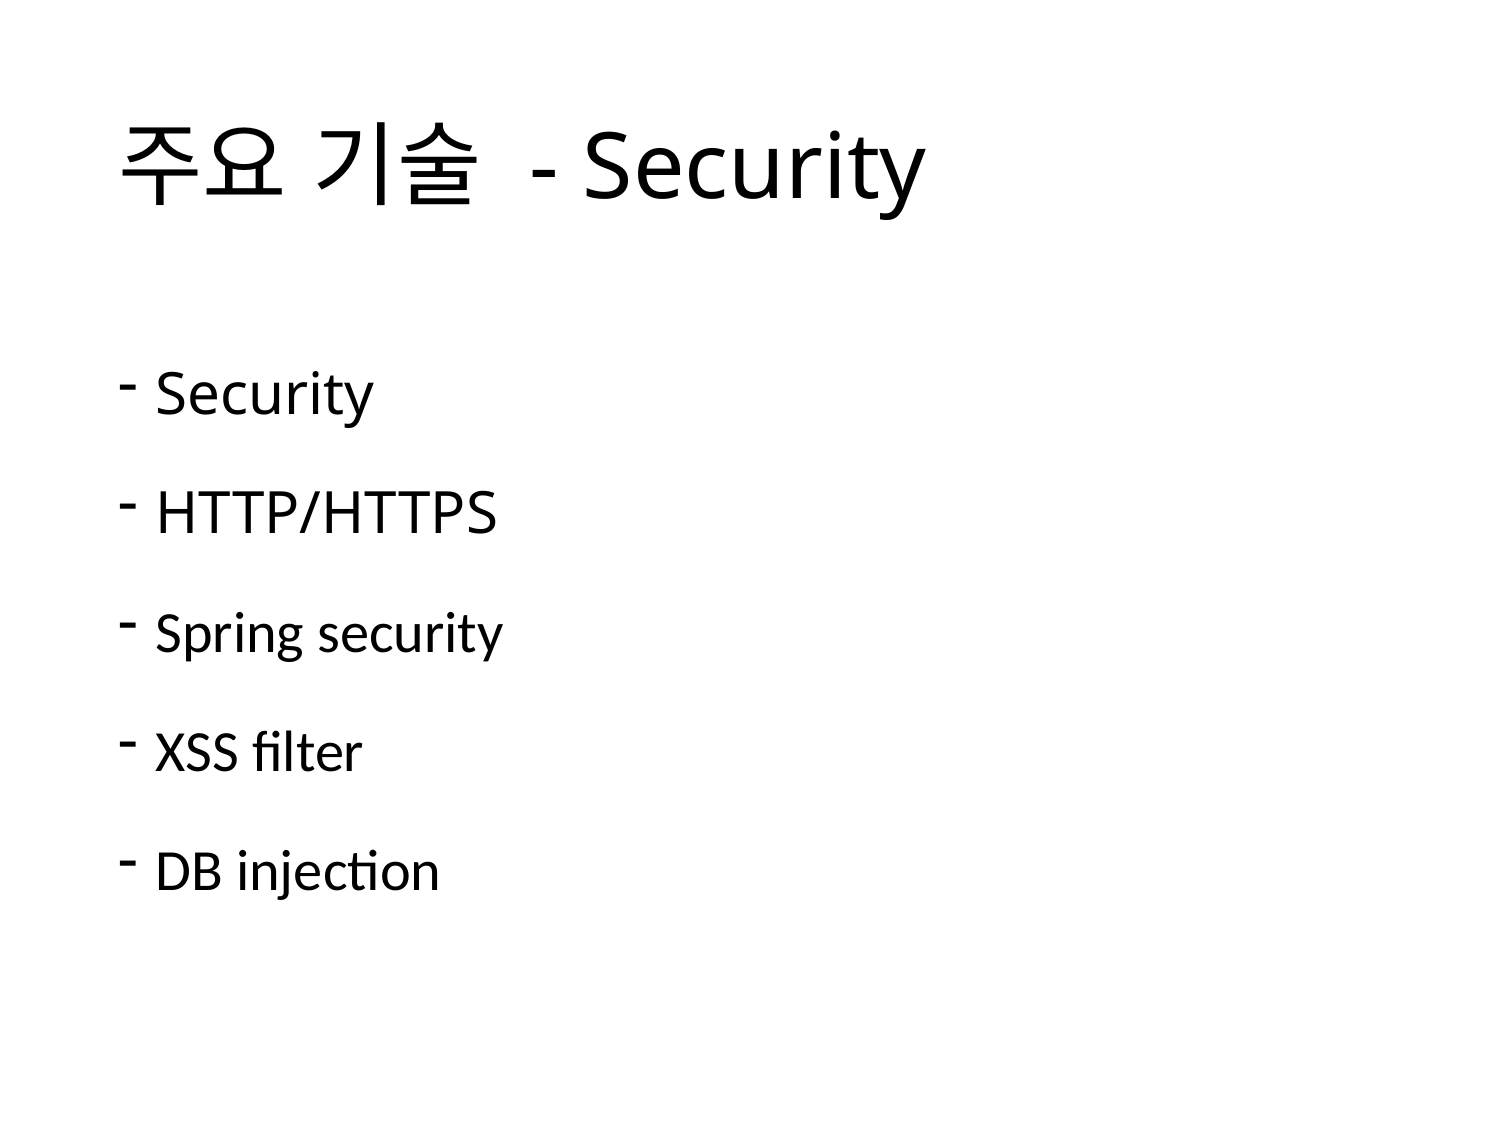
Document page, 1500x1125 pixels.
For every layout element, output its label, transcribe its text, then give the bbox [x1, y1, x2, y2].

list Security HTTP/HTTPS Spring security XSS filter DB injection [103, 299, 1397, 1014]
title 주요 기술 - Security [103, 59, 1397, 278]
